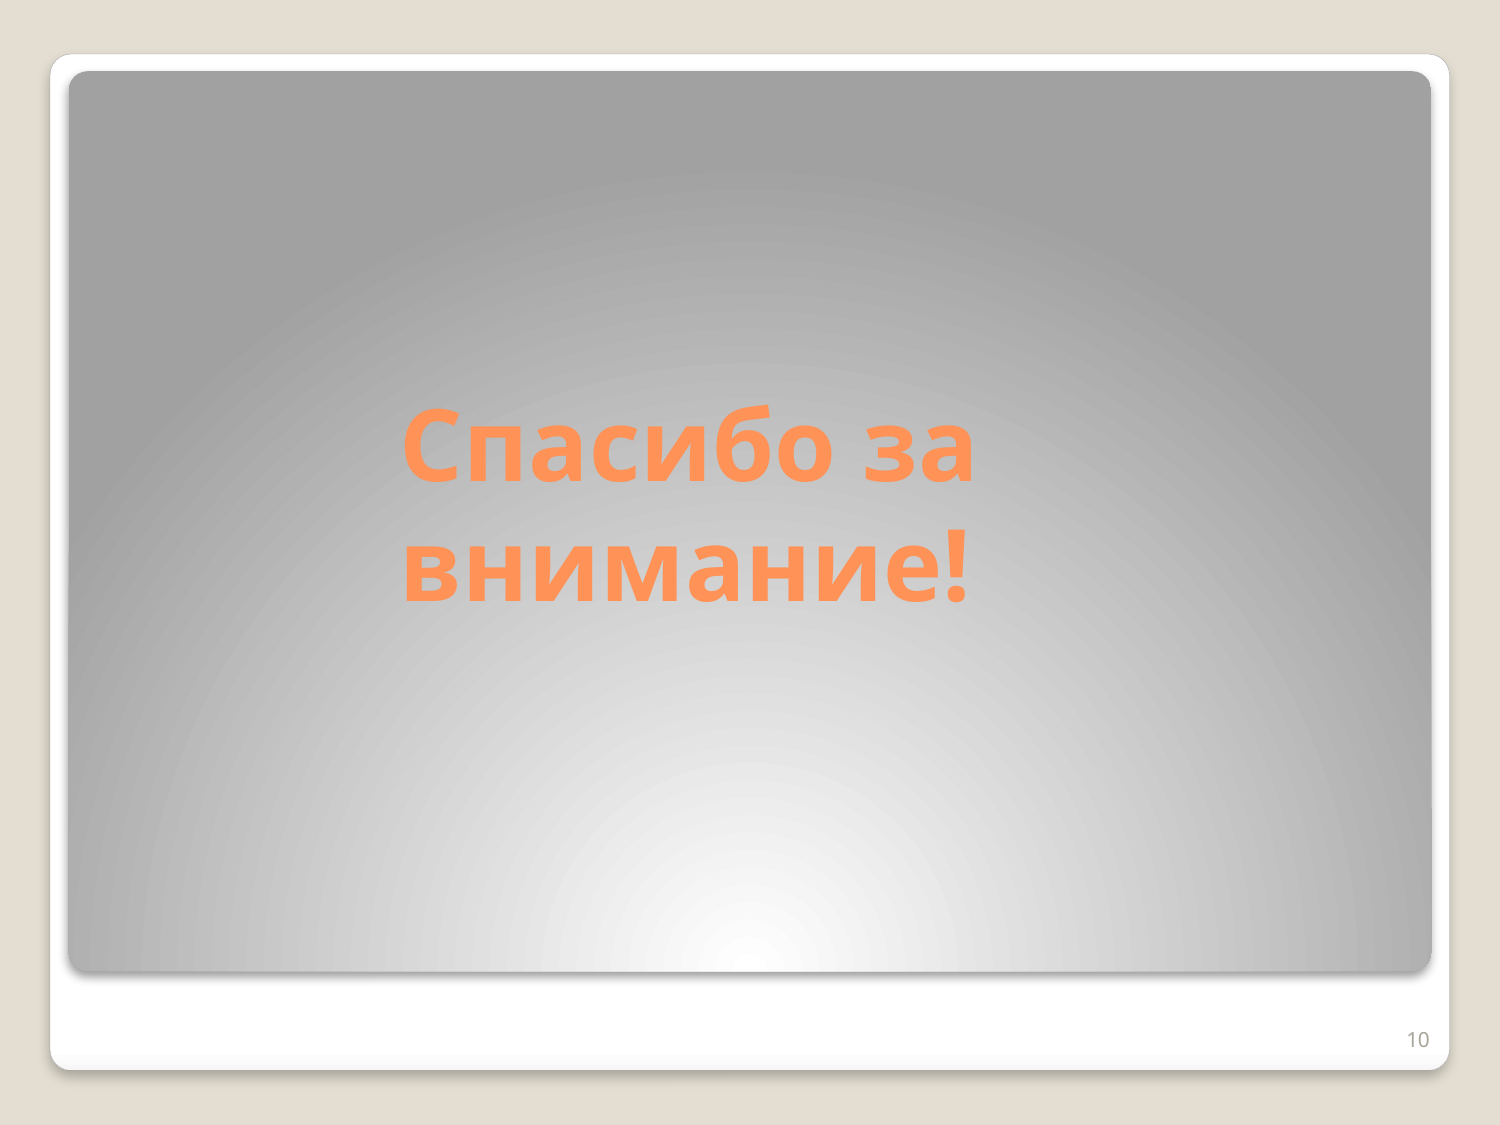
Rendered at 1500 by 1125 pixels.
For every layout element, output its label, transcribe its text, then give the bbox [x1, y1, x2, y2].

title Спасибо за внимание! [183, 385, 1306, 629]
slide_number 10 [1369, 1002, 1445, 1063]
